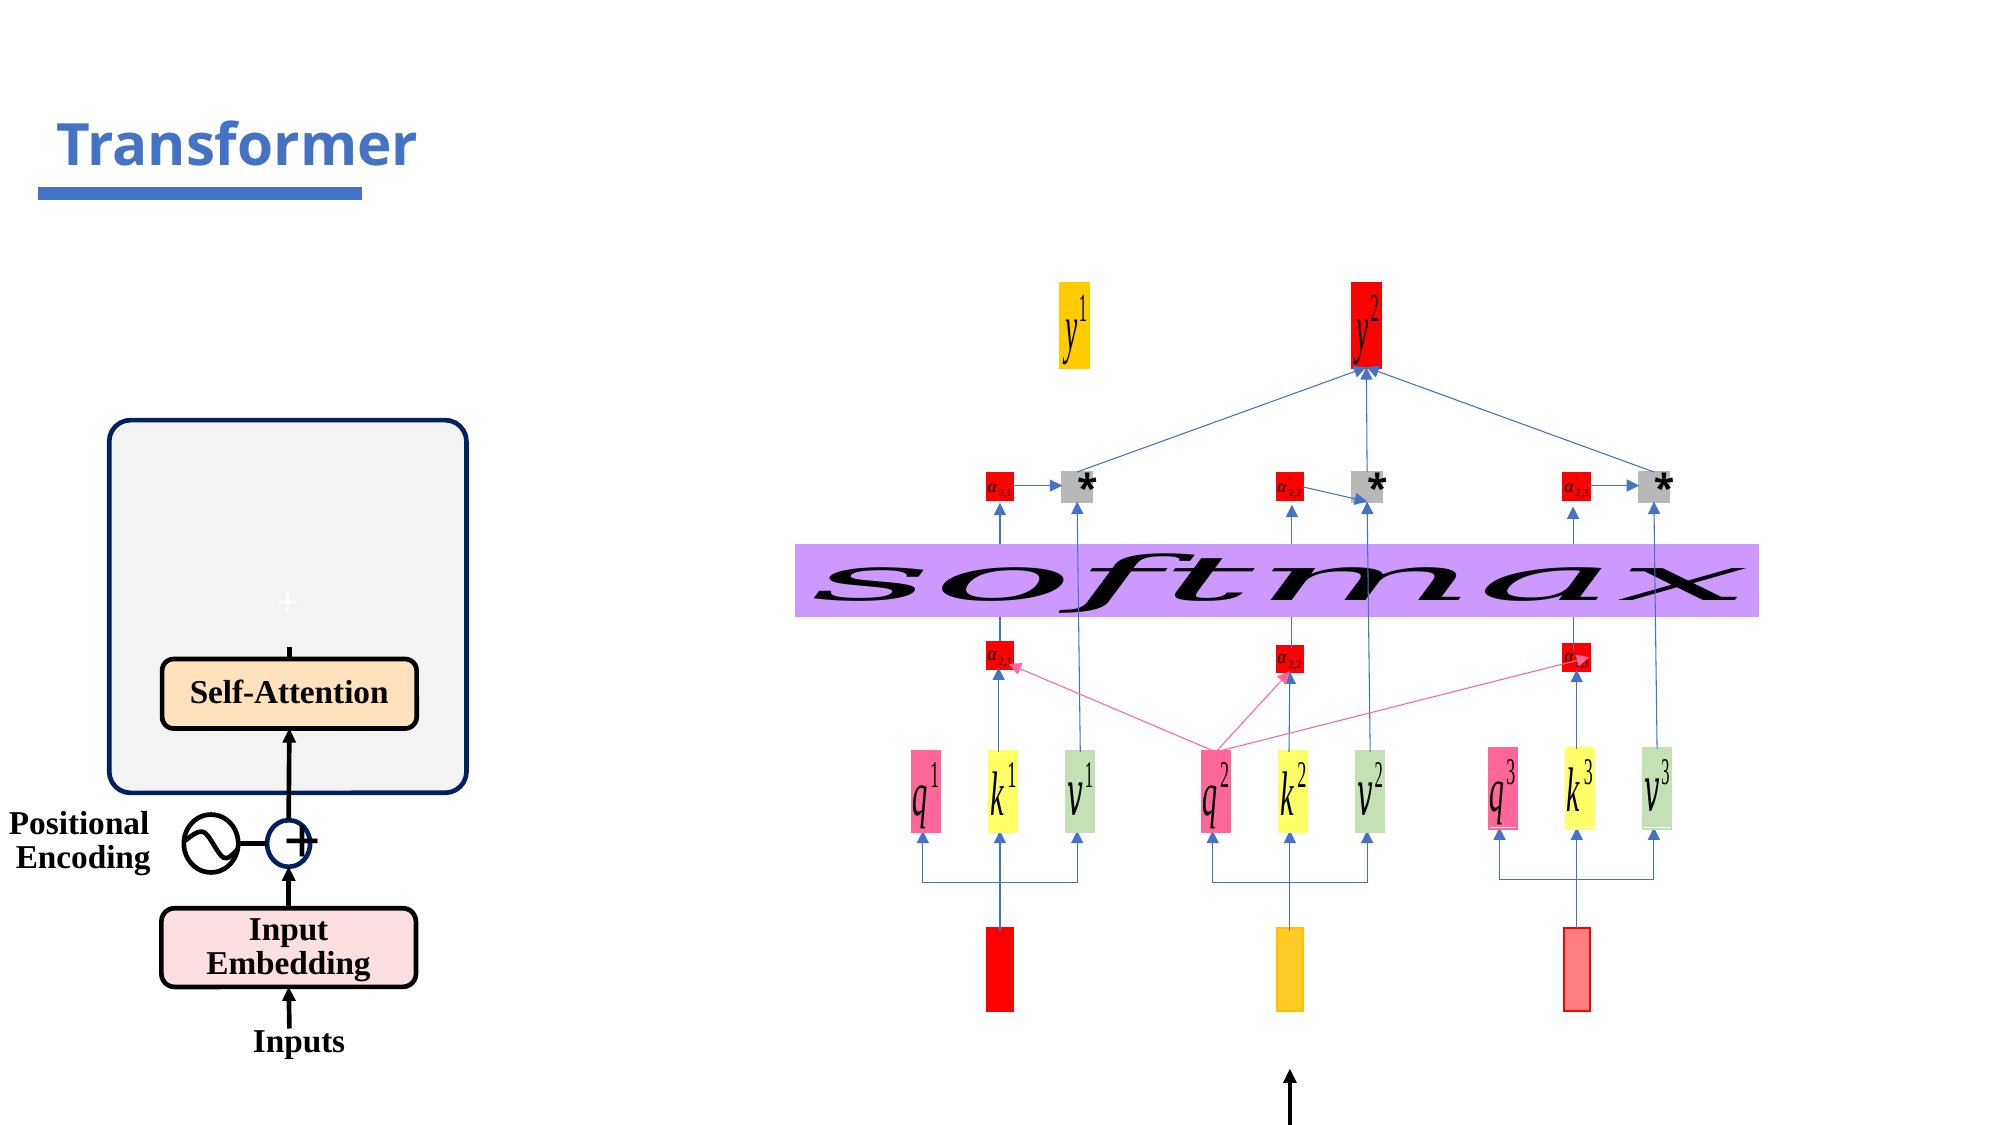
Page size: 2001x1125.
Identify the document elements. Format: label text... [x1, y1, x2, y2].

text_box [1653, 501, 1658, 749]
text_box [0, 202, 777, 1077]
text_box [1367, 501, 1371, 665]
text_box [1008, 663, 1216, 752]
text_box * [1061, 471, 1093, 503]
text_box [1276, 927, 1304, 1012]
text_box [986, 927, 1014, 1012]
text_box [1077, 501, 1081, 663]
text_box * [1638, 471, 1670, 503]
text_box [1077, 367, 1366, 472]
text_box Transformer [41, 99, 760, 185]
text_box [1563, 927, 1591, 1012]
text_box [1215, 665, 1569, 752]
text_box * [1351, 472, 1383, 503]
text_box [1366, 367, 1654, 472]
